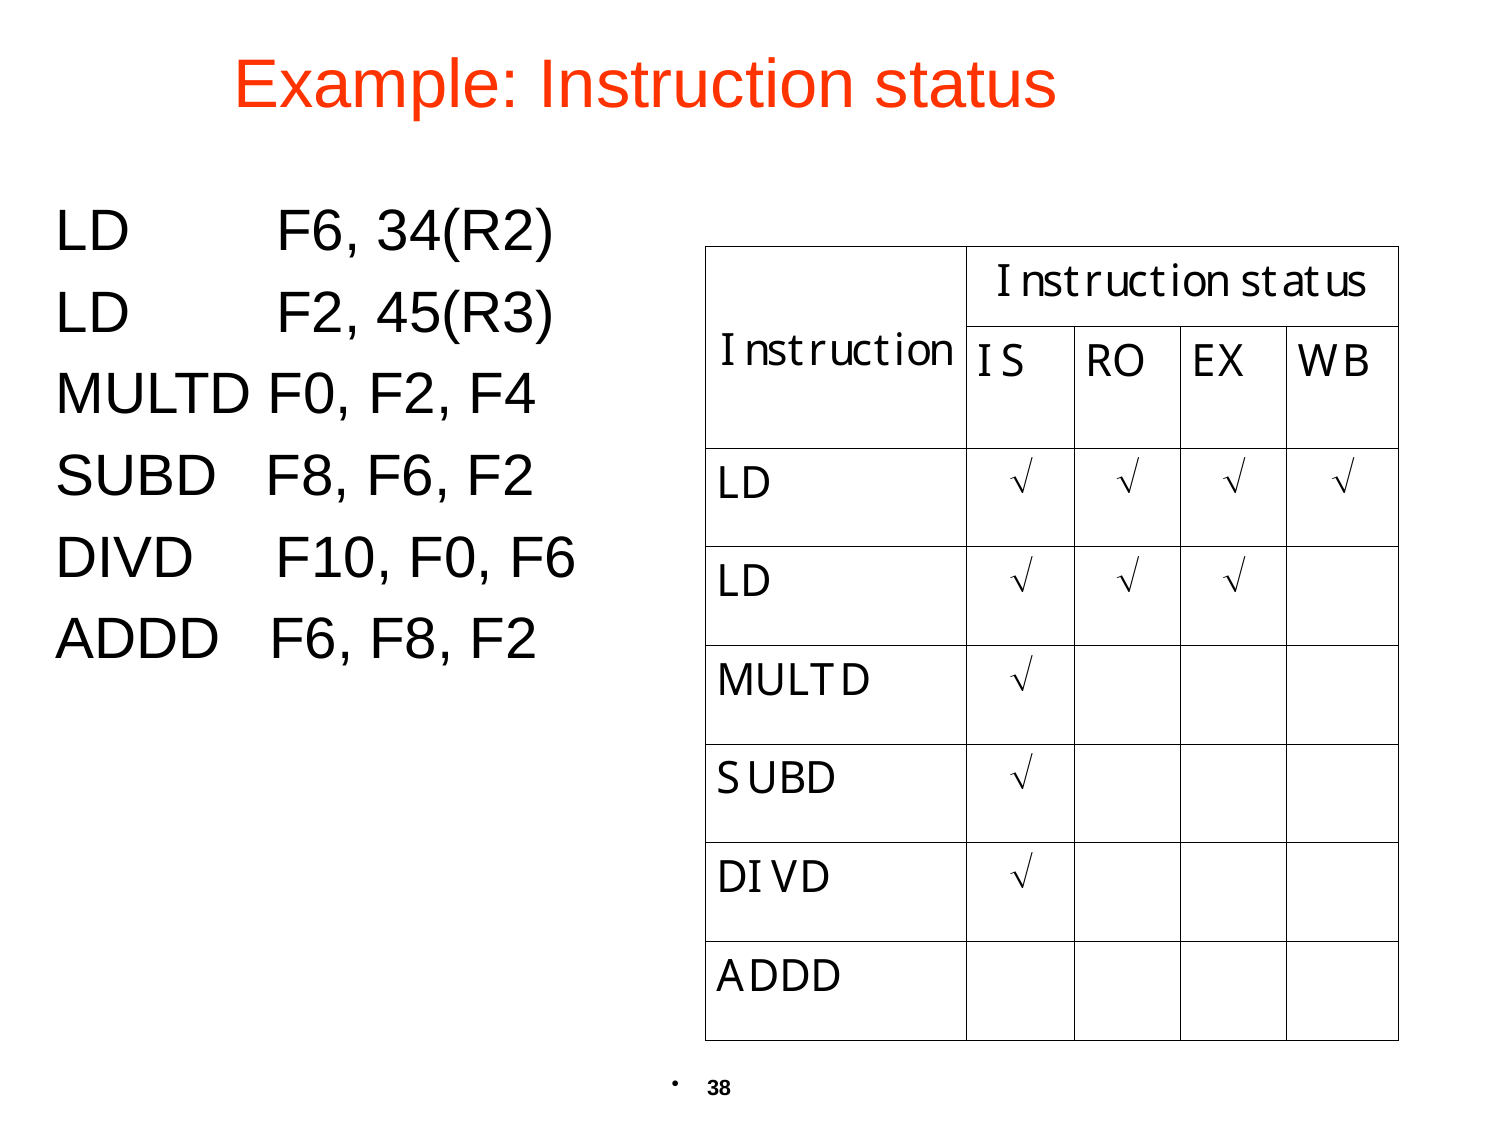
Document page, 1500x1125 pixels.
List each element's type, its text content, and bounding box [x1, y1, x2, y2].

list LD F6, 34(R2) LD F2, 45(R3) MULTD F0, F2, F4 SUBD F8, F6, F2 DIVD F10, F0, F6 ADDD F6, F8, F2 [41, 184, 1459, 972]
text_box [690, 246, 1426, 1125]
title Example: Instruction status [218, 0, 1459, 161]
